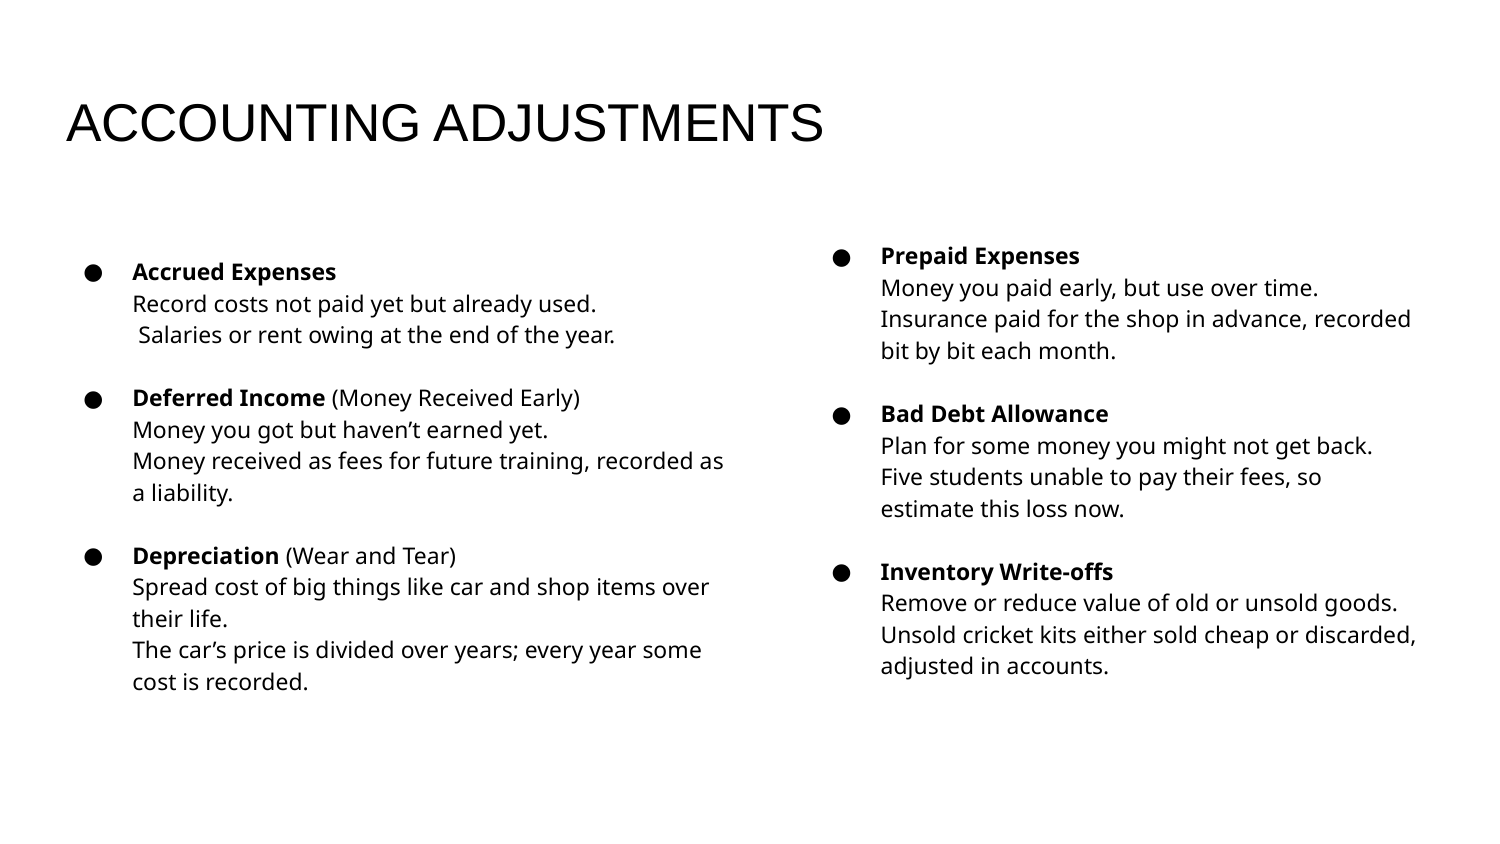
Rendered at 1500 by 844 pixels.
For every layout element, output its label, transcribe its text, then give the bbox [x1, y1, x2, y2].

list Accrued Expenses Record costs not paid yet but already used. Salaries or rent owing at the end of the year. Deferred Income (Money Received Early) Money you got but haven’t earned yet. Money received as fees for future training, recorded as a liability. Depreciation (Wear and Tear) Spread cost of big things like car and shop items over their life. The car’s price is divided over years; every year some cost is recorded. [42, 238, 756, 737]
text_box Prepaid Expenses Money you paid early, but use over time. Insurance paid for the shop in advance, recorded bit by bit each month. Bad Debt Allowance Plan for some money you might not get back. Five students unable to pay their fees, so estimate this loss now. Inventory Write-offs Remove or reduce value of old or unsold goods. Unsold cricket kits either sold cheap or discarded, adjusted in accounts. [790, 222, 1436, 695]
title ACCOUNTING ADJUSTMENTS [51, 72, 1449, 167]
